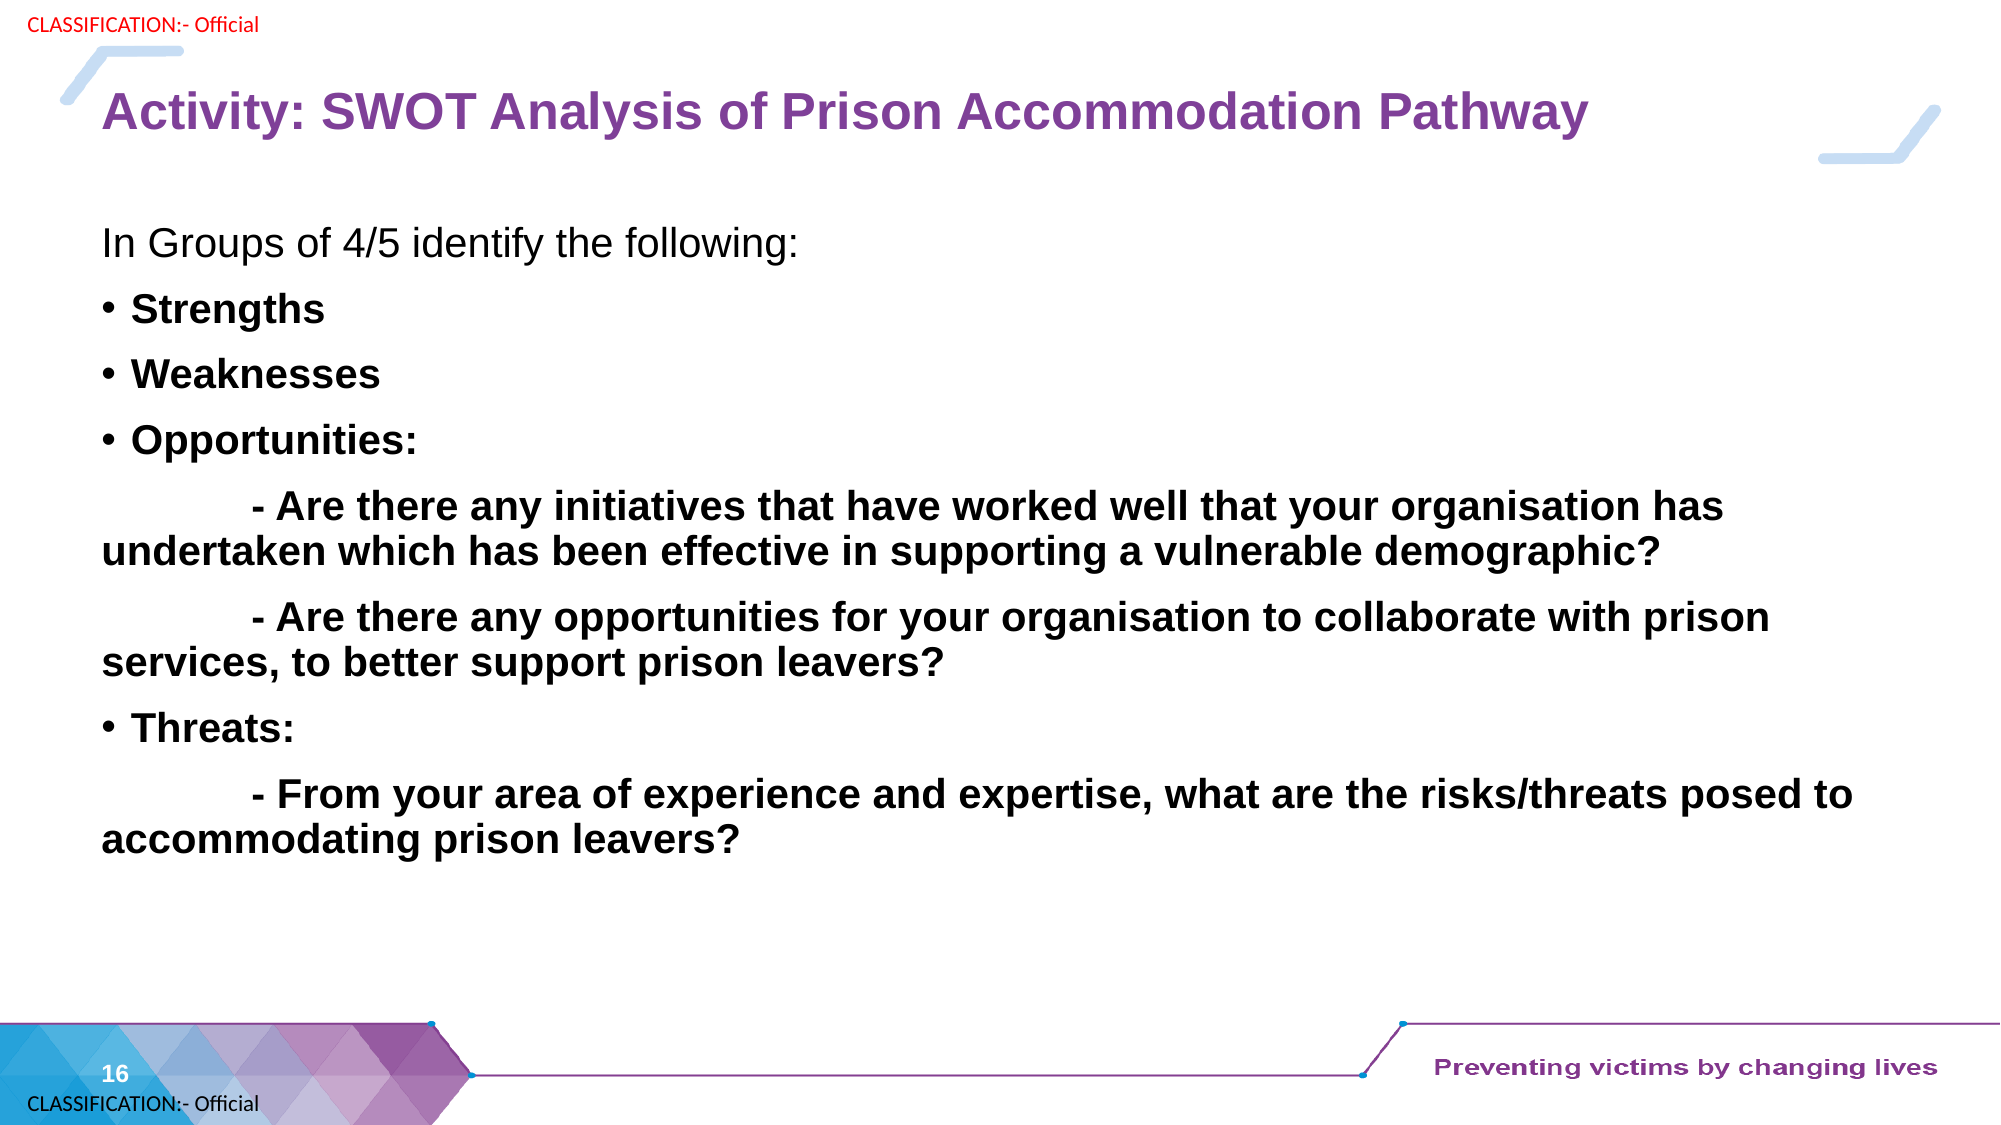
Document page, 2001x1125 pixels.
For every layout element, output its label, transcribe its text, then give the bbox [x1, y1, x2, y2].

picture [1789, 0, 2000, 191]
slide_number 16 [86, 1042, 257, 1103]
picture [43, 0, 213, 128]
picture [0, 1006, 2000, 1125]
title Activity: SWOT Analysis of Prison Accommodation Pathway [86, 70, 1913, 155]
list In Groups of 4/5 identify the following: Strengths Weaknesses Opportunities: - Are there any initiatives that have worked well that your organisation has undertaken which has been effective in supporting a vulnerable demographic? - Are there any opportunities for your organisation to collaborate with prison services, to better support prison leavers? Threats: - From your area of experience and expertise, what are the risks/threats posed to accommodating prison leavers? [86, 213, 1913, 967]
